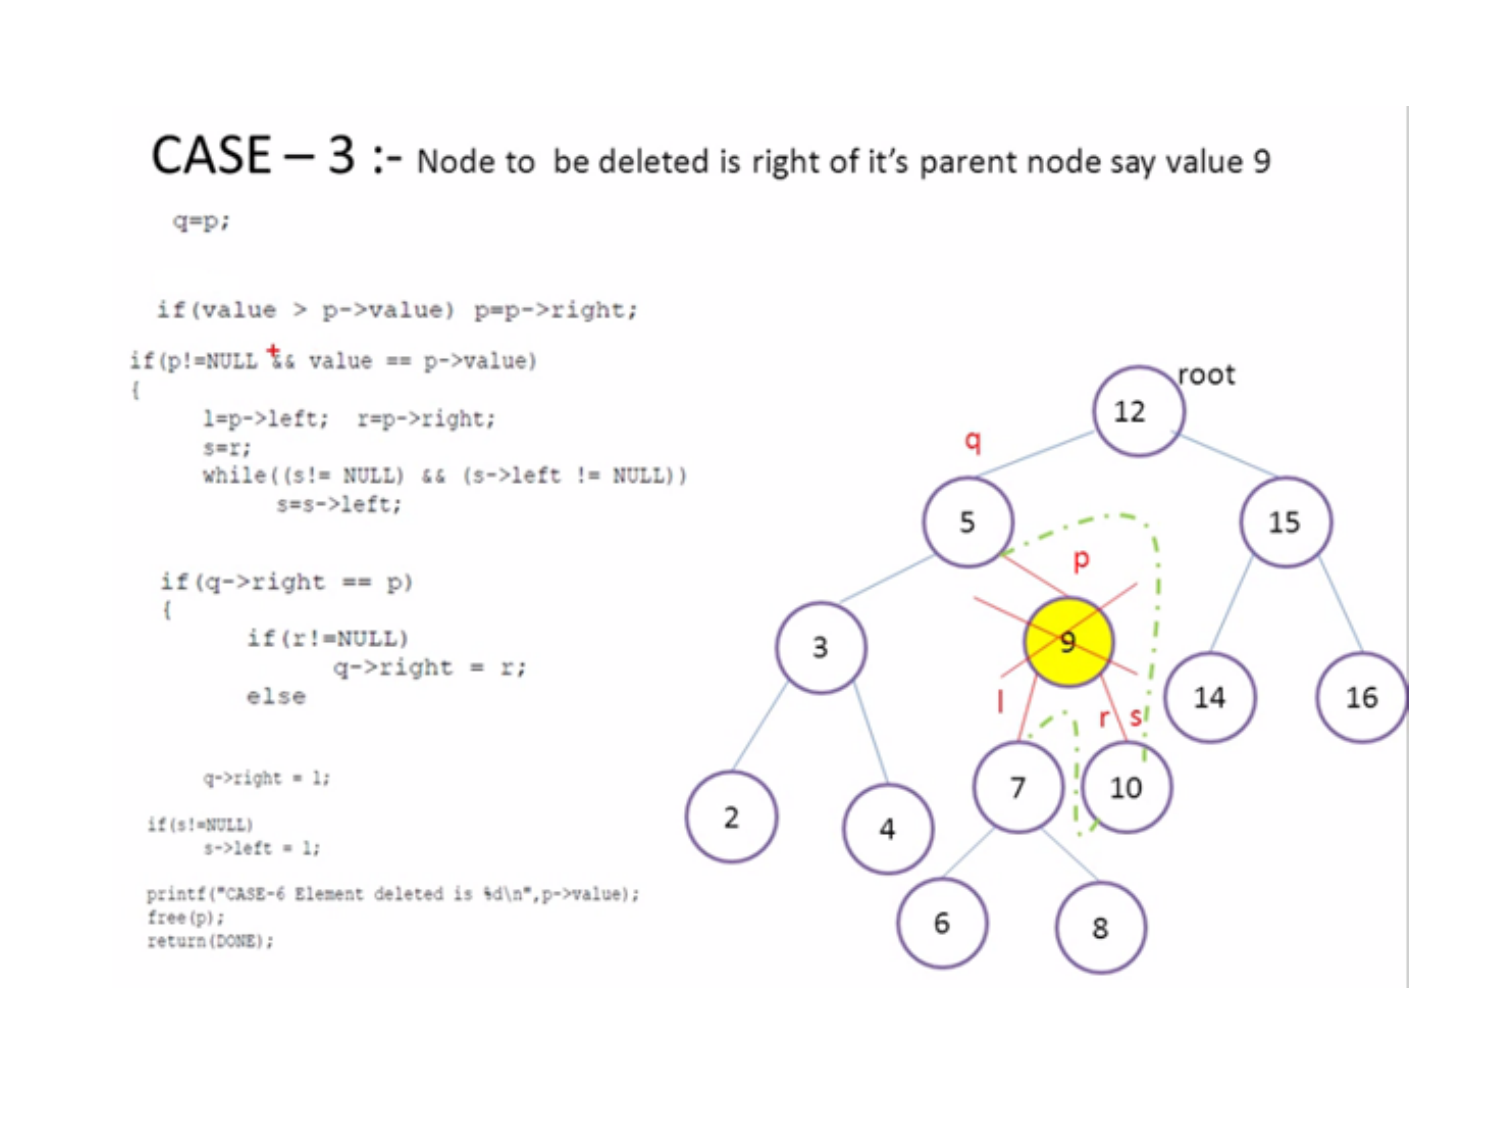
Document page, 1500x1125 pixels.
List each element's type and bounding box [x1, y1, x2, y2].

list [112, 106, 1410, 988]
